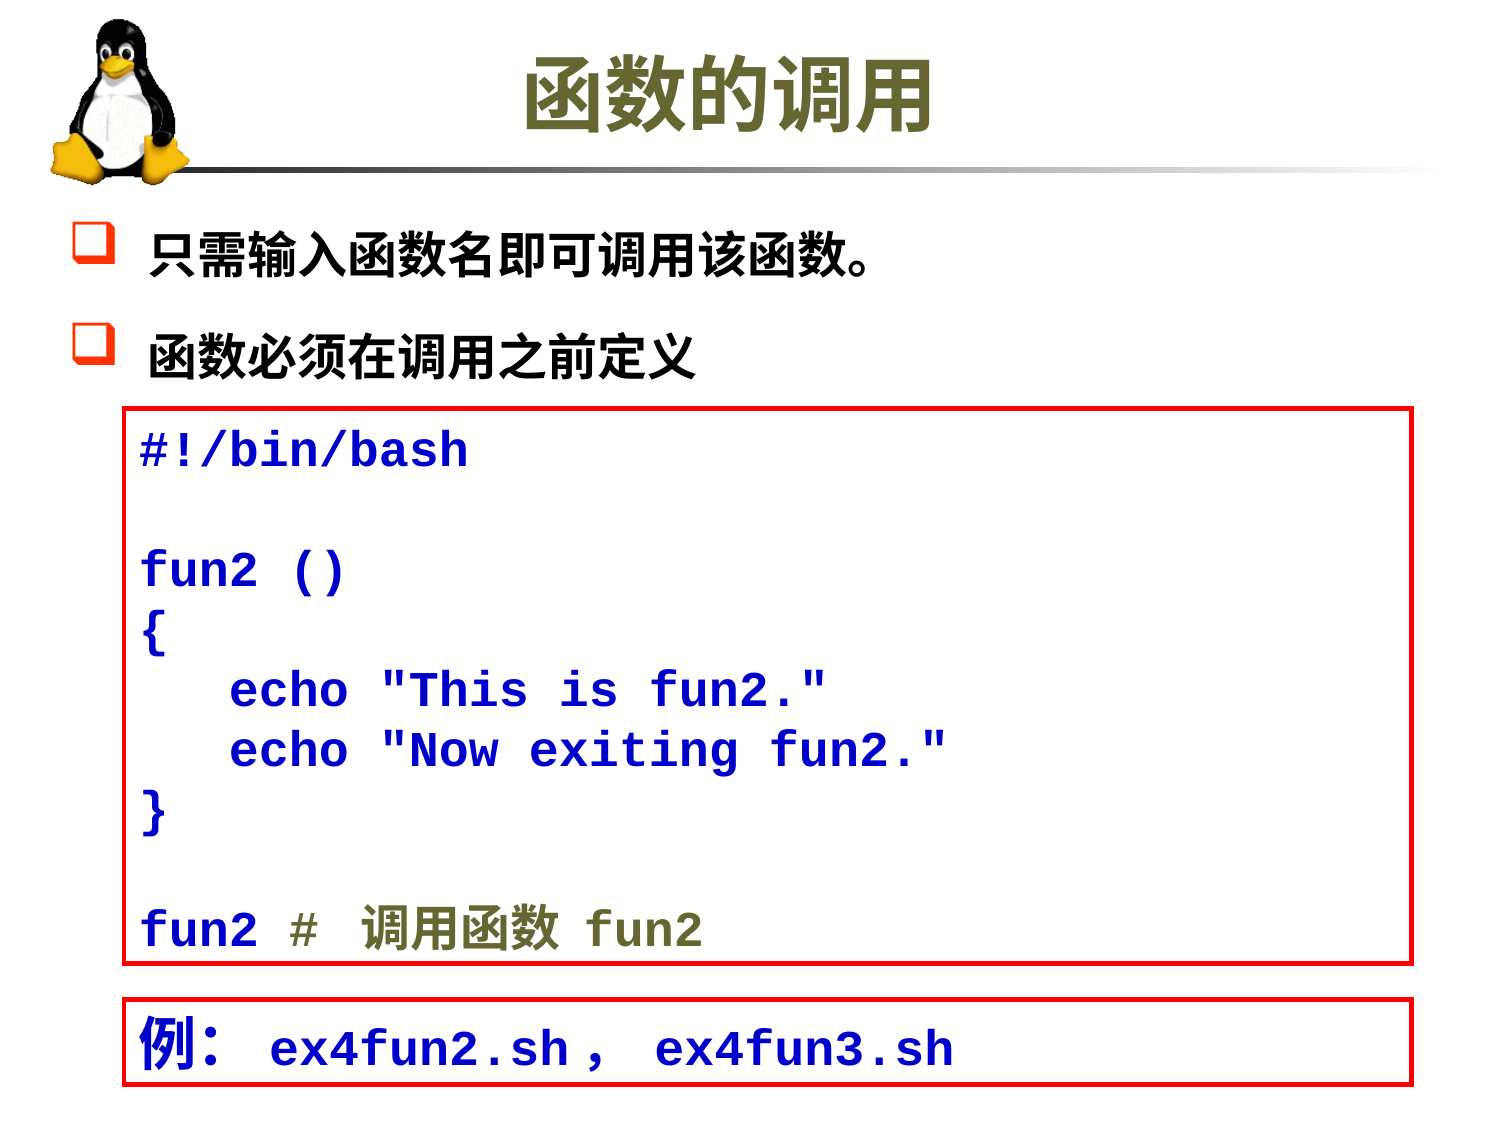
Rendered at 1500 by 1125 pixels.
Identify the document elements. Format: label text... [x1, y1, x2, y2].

text_box 函数必须在调用之前定义 [53, 302, 1424, 395]
title 函数的调用 [225, 24, 1235, 150]
text_box #!/bin/bash fun2 () { echo "This is fun2." echo "Now exiting fun2." } fun2 # 调用函数 fun2 [123, 408, 1412, 964]
text_box 例：ex4fun2.sh， ex4fun3.sh [123, 999, 1412, 1085]
text_box 只需输入函数名即可调用该函数。 [53, 208, 1376, 293]
picture [37, 0, 219, 200]
